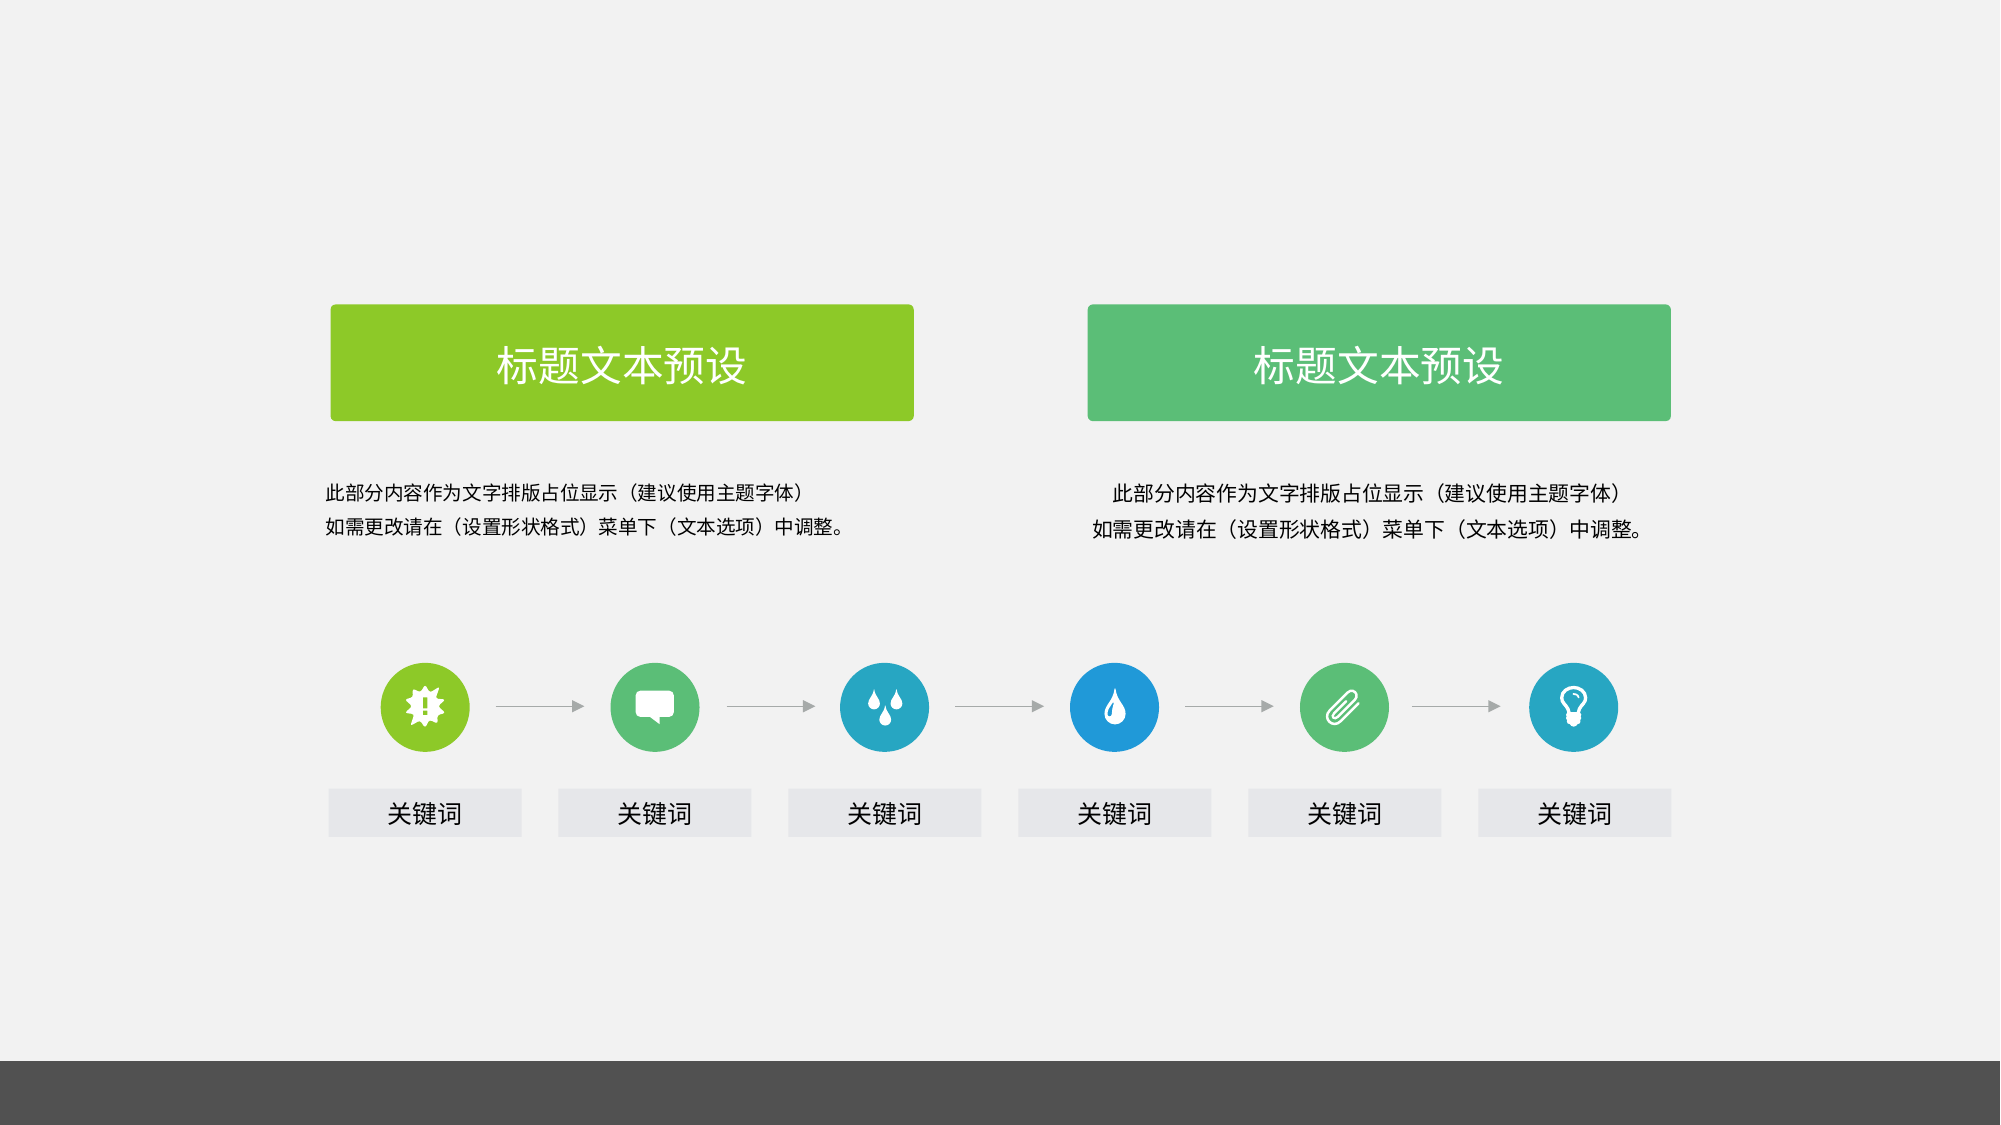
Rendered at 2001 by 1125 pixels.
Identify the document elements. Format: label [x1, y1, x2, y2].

text_box [325, 304, 1672, 837]
